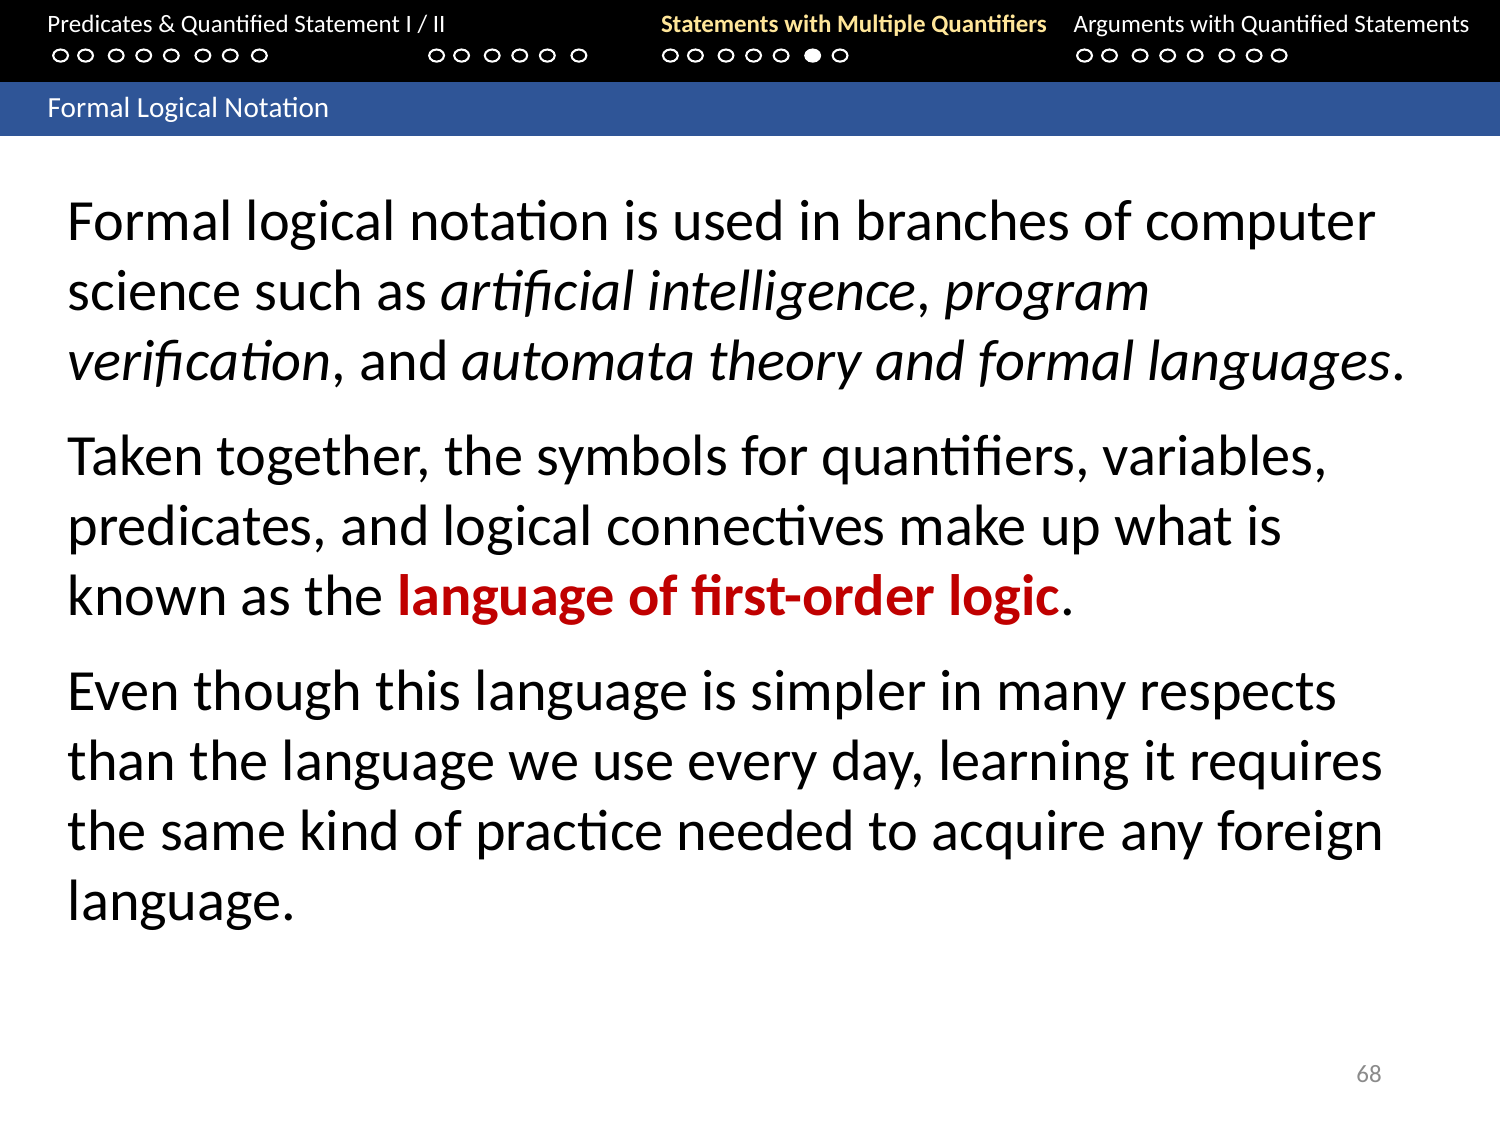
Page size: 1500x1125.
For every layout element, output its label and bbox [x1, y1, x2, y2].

text_box [53, 175, 1449, 940]
slide_number [1059, 1042, 1397, 1103]
text_box [0, 0, 1500, 136]
